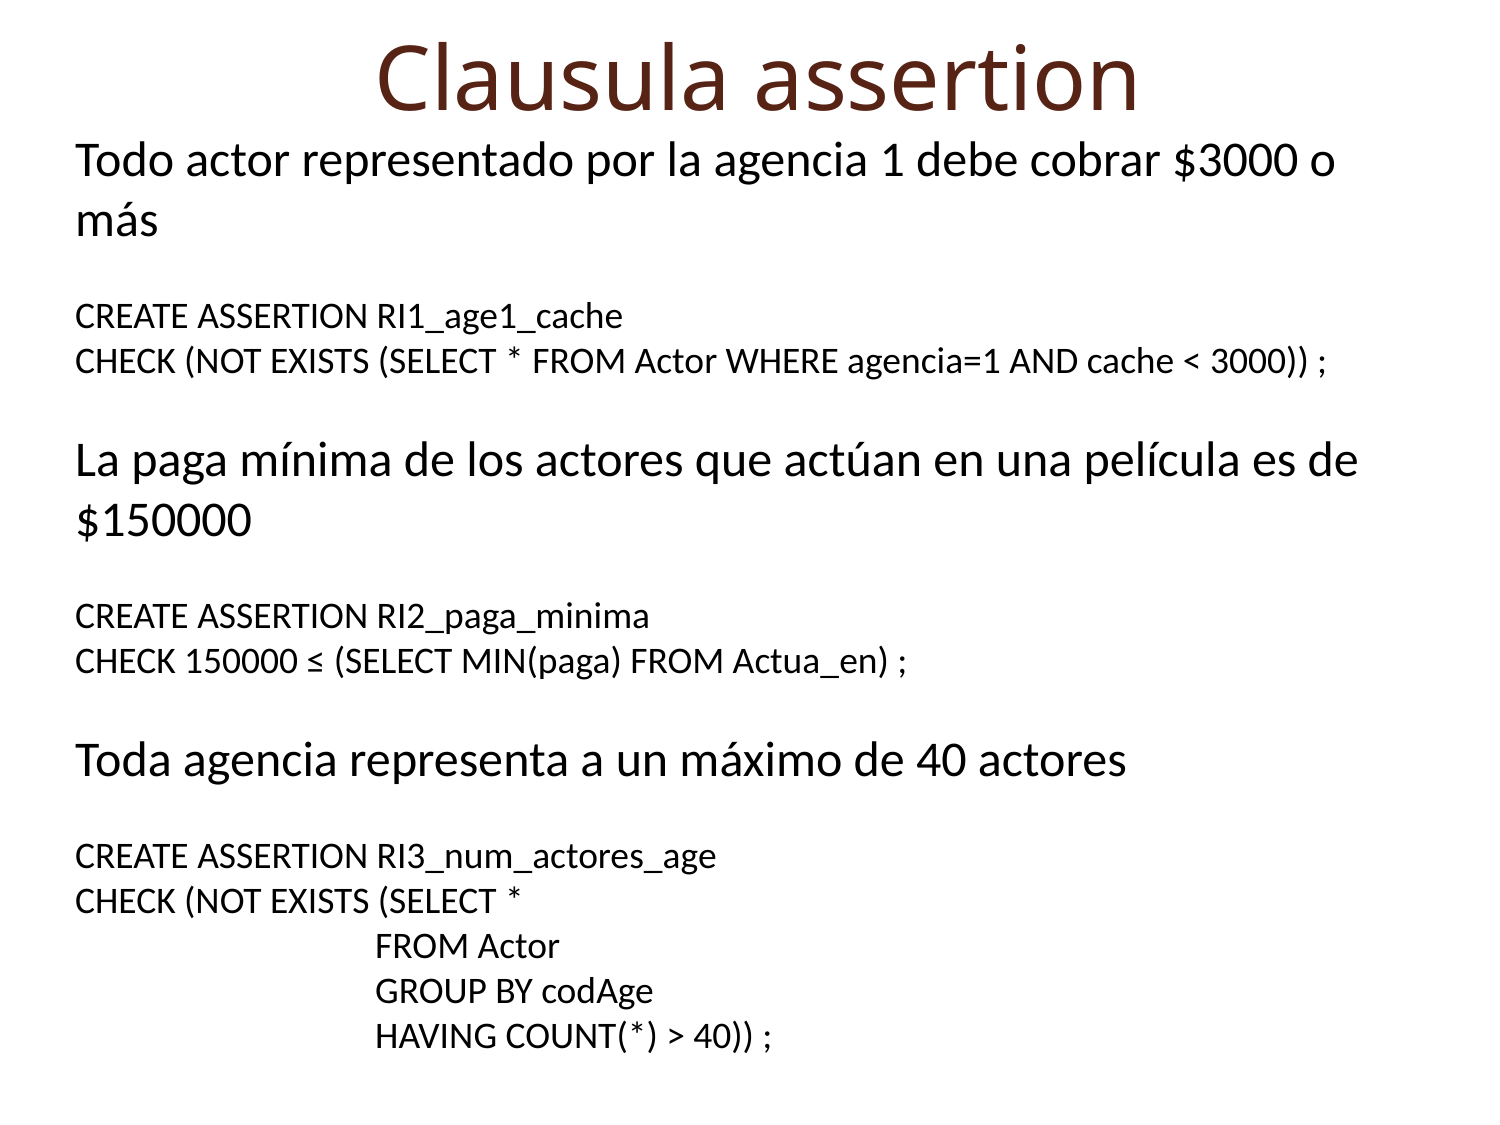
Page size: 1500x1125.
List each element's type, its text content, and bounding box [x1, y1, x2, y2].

text_box Todo actor representado por la agencia 1 debe cobrar $3000 o más CREATE ASSERTION RI1_age1_cache CHECK (NOT EXISTS (SELECT * FROM Actor WHERE agencia=1 AND cache < 3000)) ; La paga mínima de los actores que actúan en una película es de $150000 CREATE ASSERTION RI2_paga_minima CHECK 150000 ≤ (SELECT MIN(paga) FROM Actua_en) ; Toda agencia representa a un máximo de 40 actores CREATE ASSERTION RI3_num_actores_age CHECK (NOT EXISTS (SELECT * FROM Actor GROUP BY codAge HAVING COUNT(*) > 40)) ; [60, 118, 1426, 1073]
text_box Clausula assertion [77, 0, 1440, 149]
